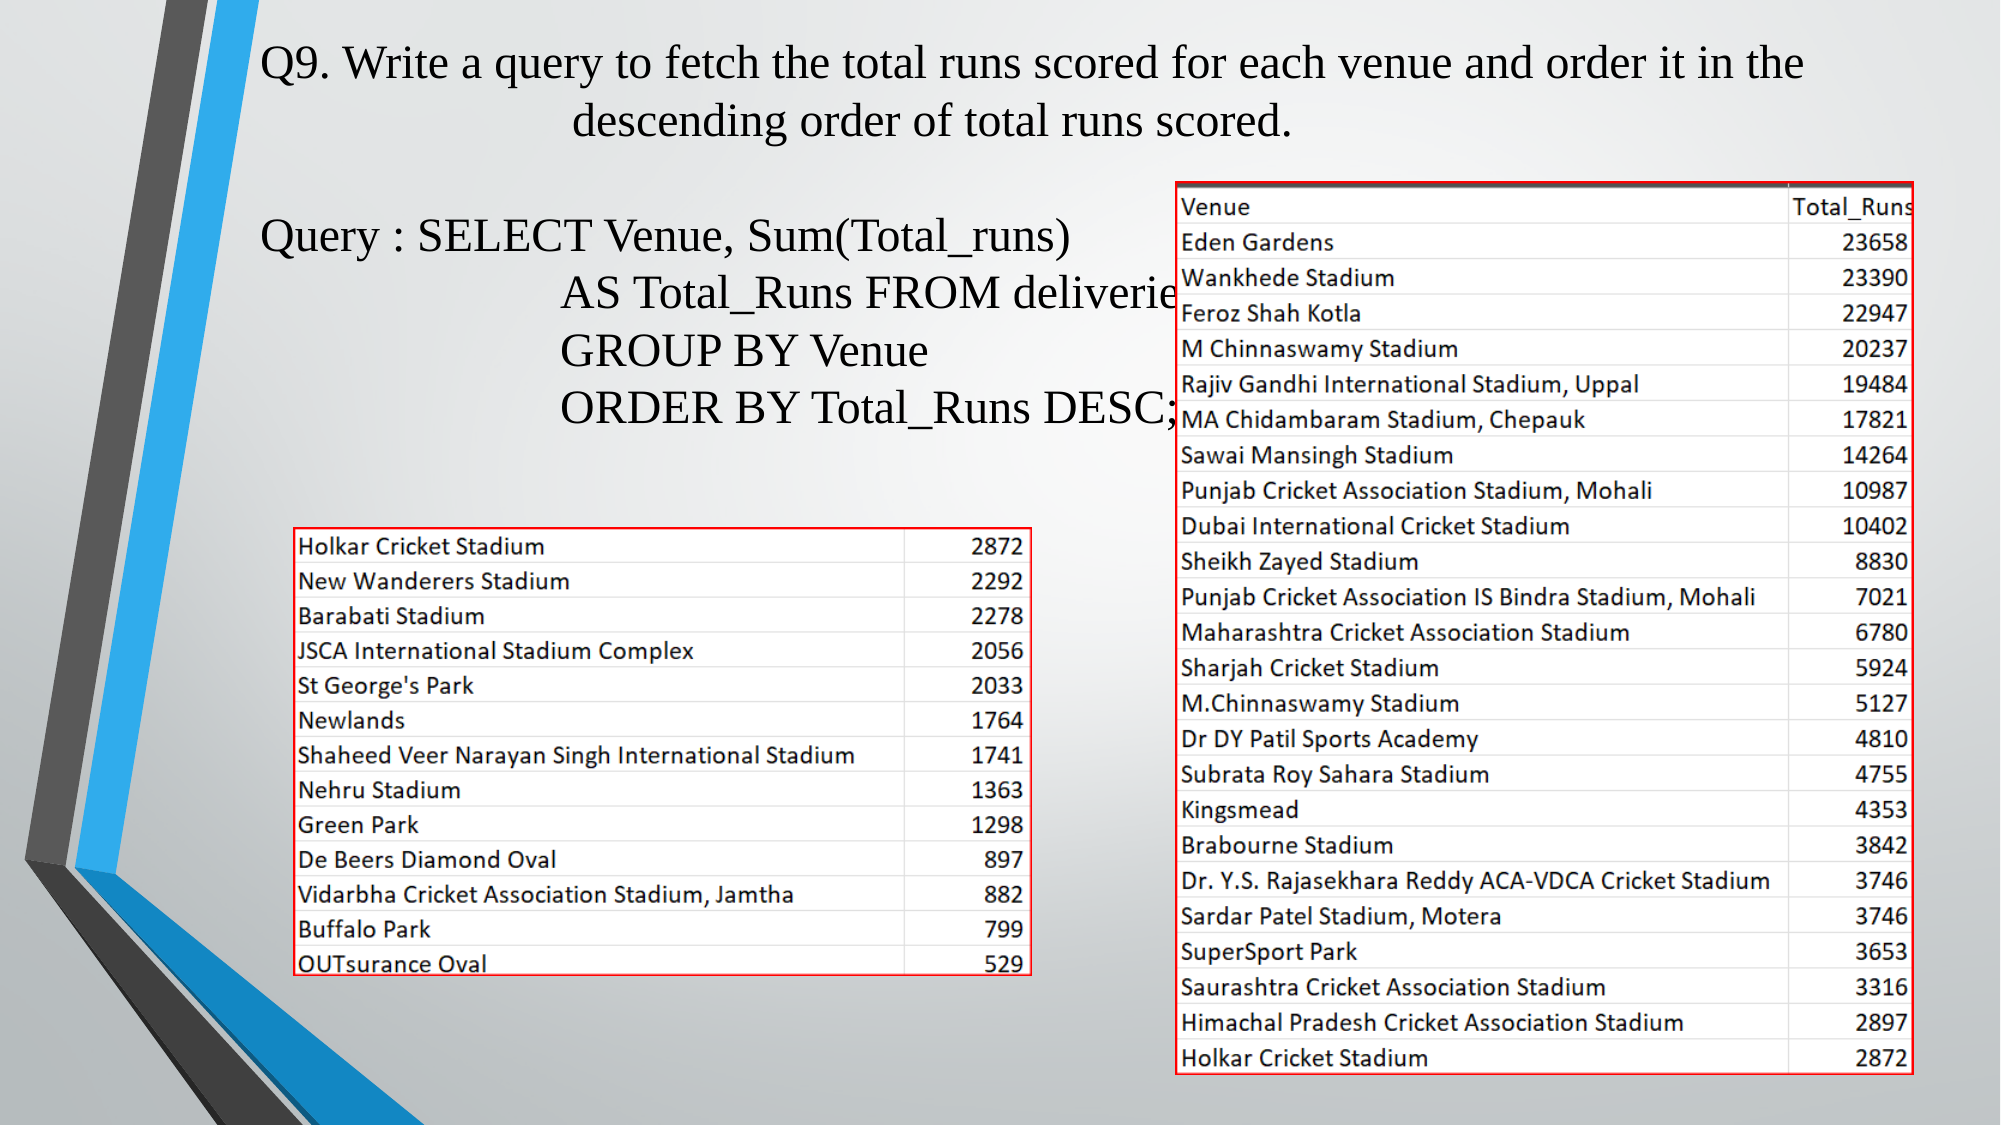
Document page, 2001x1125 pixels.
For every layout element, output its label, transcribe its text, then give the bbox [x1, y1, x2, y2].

title Q9. Write a query to fetch the total runs scored for each venue and order it in the descending order of total runs scored. Query : SELECT Venue, Sum(Total_runs) AS Total_Runs FROM deliveries_v03 GROUP BY Venue ORDER BY Total_Runs DESC; [245, 16, 1889, 449]
picture [1174, 181, 1914, 1076]
picture [293, 527, 1033, 976]
